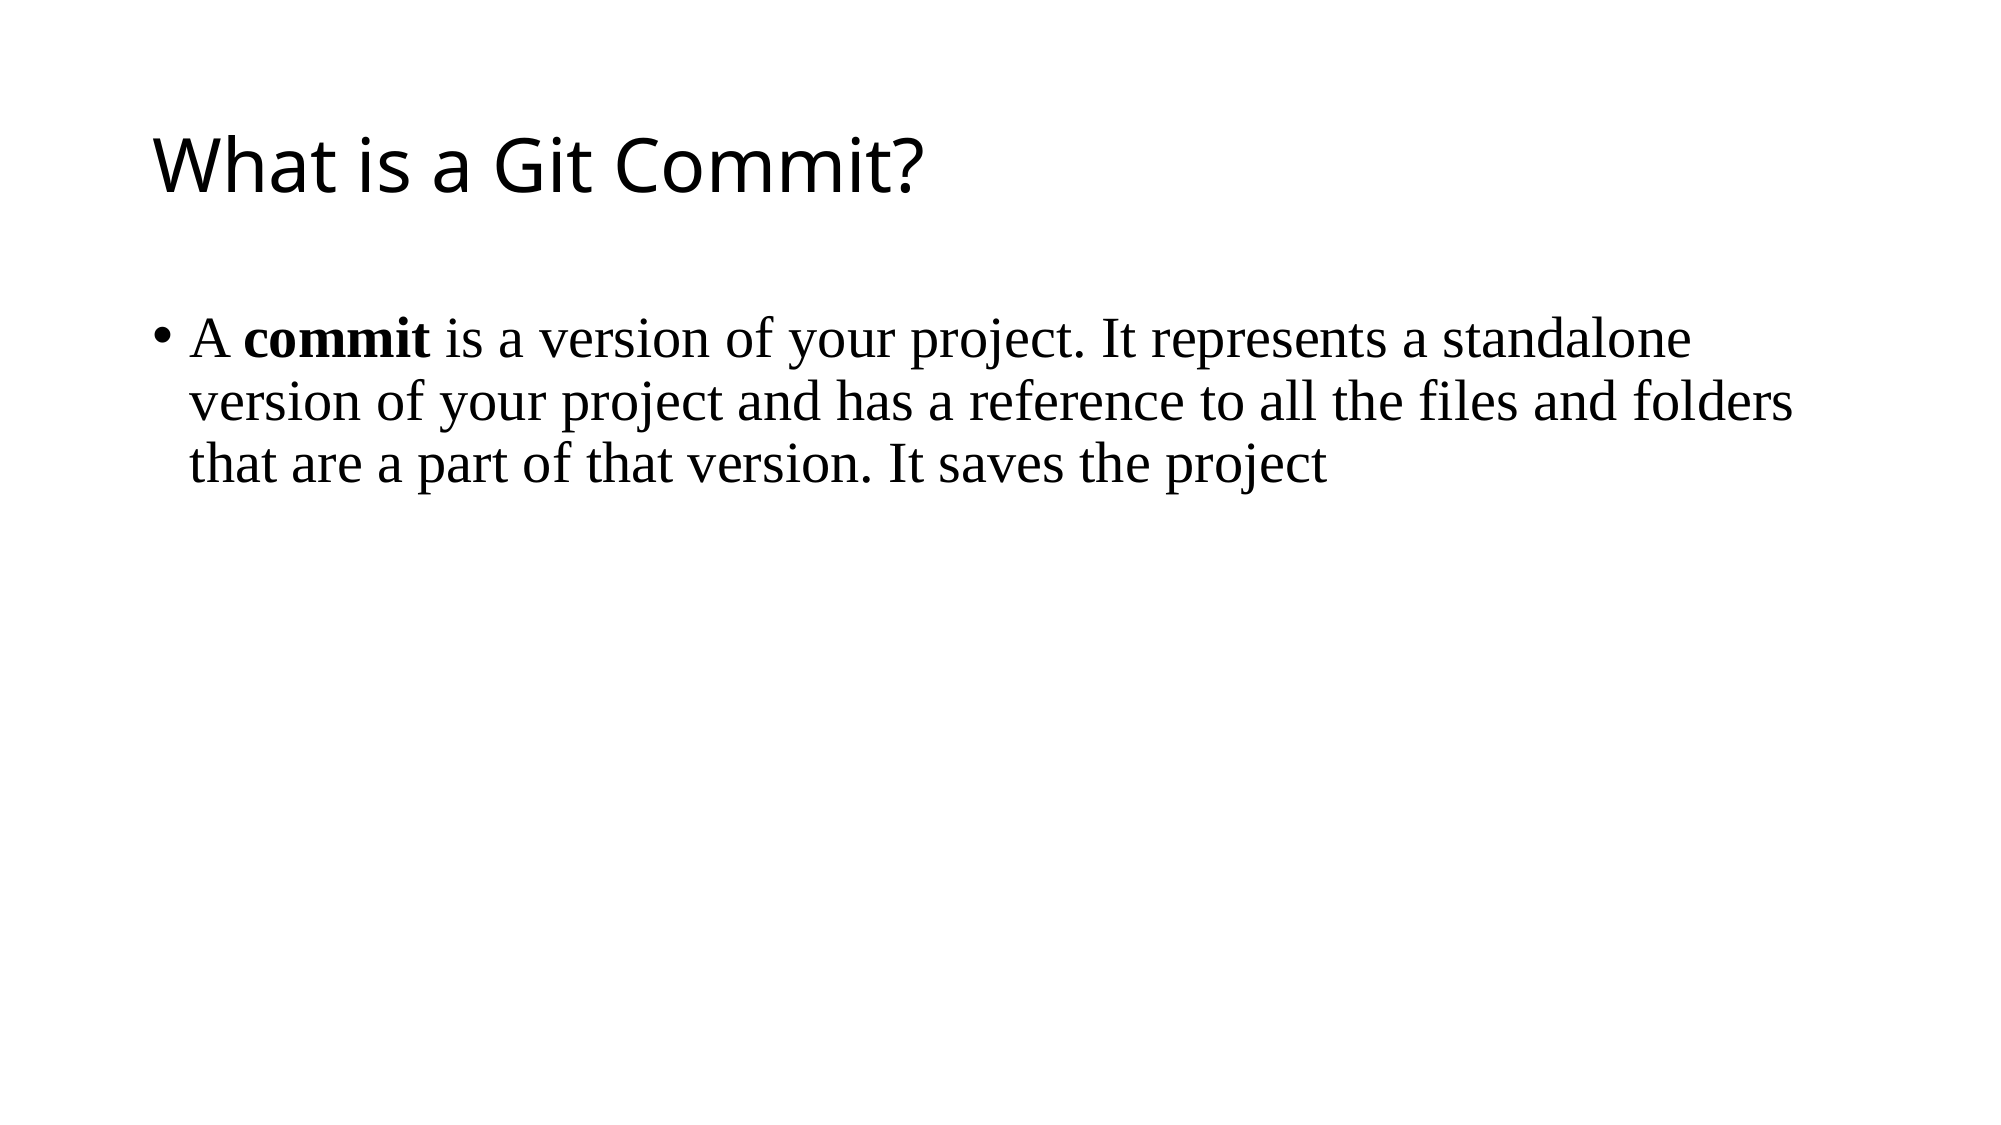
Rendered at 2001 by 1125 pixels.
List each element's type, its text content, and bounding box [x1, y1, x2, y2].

list A commit is a version of your project. It represents a standalone version of your project and has a reference to all the files and folders that are a part of that version. It saves the project [137, 299, 1863, 1014]
title What is a Git Commit? [137, 59, 1863, 278]
